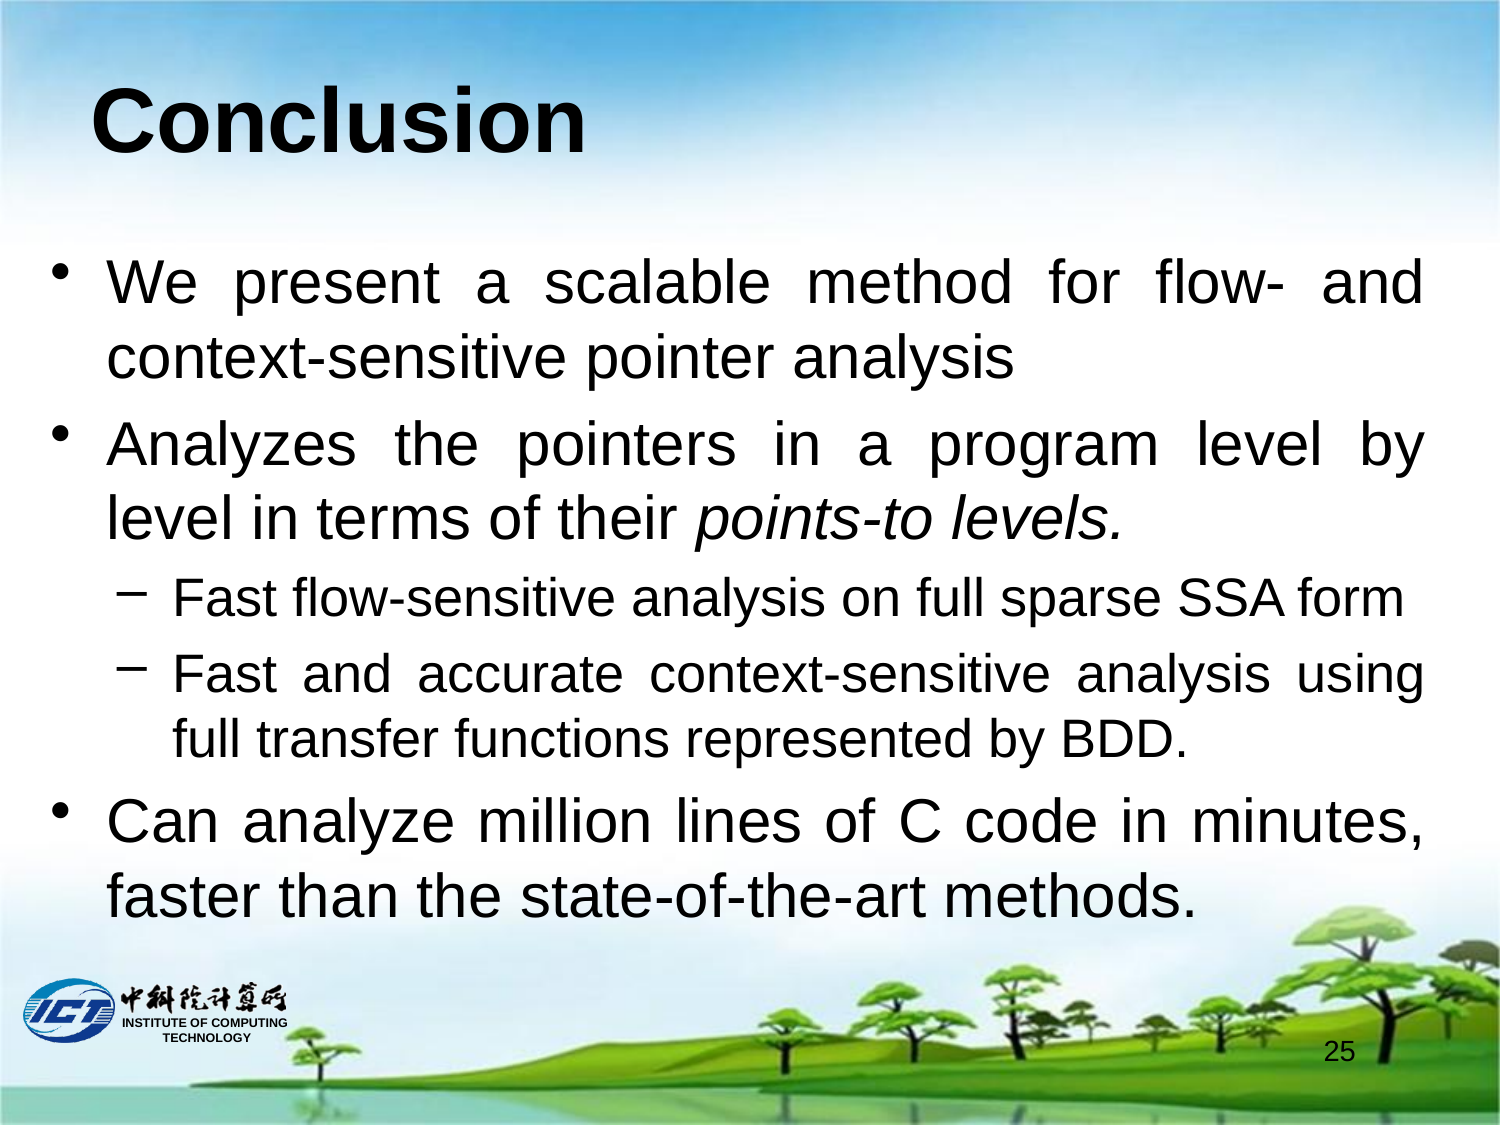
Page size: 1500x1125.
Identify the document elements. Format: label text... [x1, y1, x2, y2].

slide_number 25 [1074, 1024, 1372, 1103]
title Conclusion [74, 44, 1426, 188]
list We present a scalable method for flow- and context-sensitive pointer analysis Analyzes the pointers in a program level by level in terms of their points-to levels. Fast flow-sensitive analysis on full sparse SSA form Fast and accurate context-sensitive analysis using full transfer functions represented by BDD. Can analyze million lines of C code in minutes, faster than the state-of-the-art methods. [34, 234, 1442, 997]
picture [0, 0, 1500, 1125]
